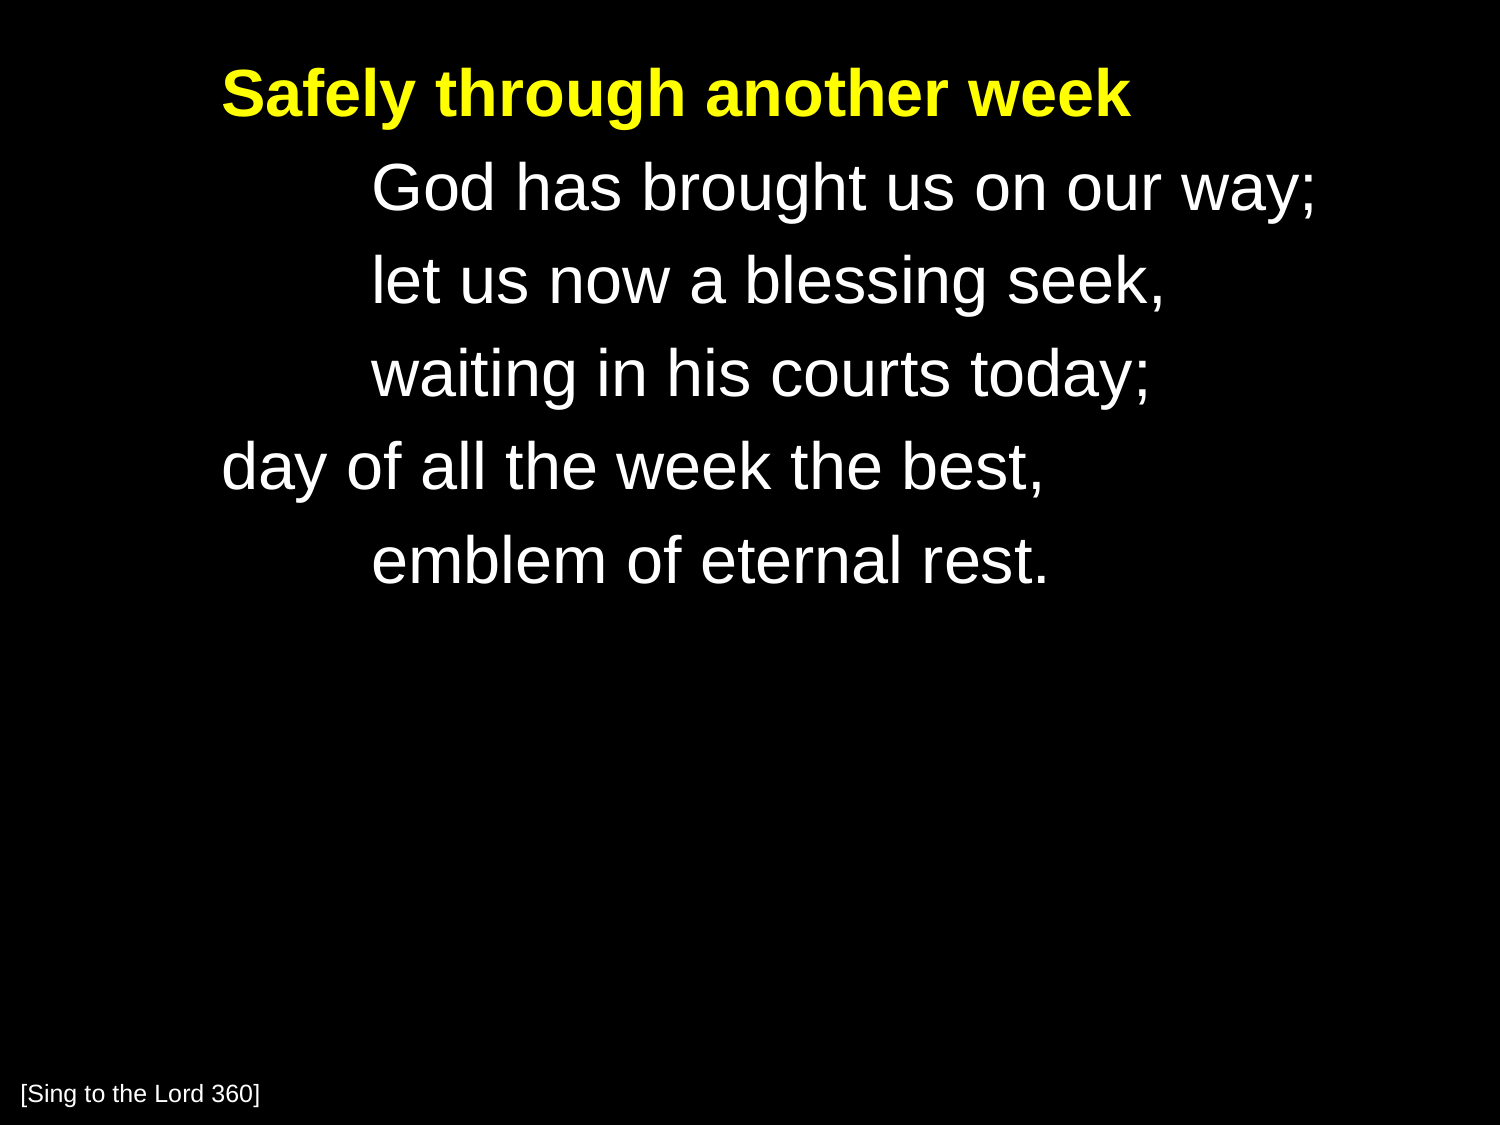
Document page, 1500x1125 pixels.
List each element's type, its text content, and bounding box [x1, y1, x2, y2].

list Safely through another week God has brought us on our way; let us now a blessing seek, waiting in his courts today; day of all the week the best, emblem of eternal rest. [0, 42, 1500, 1047]
text_box [Sing to the Lord 360] [5, 1070, 526, 1115]
